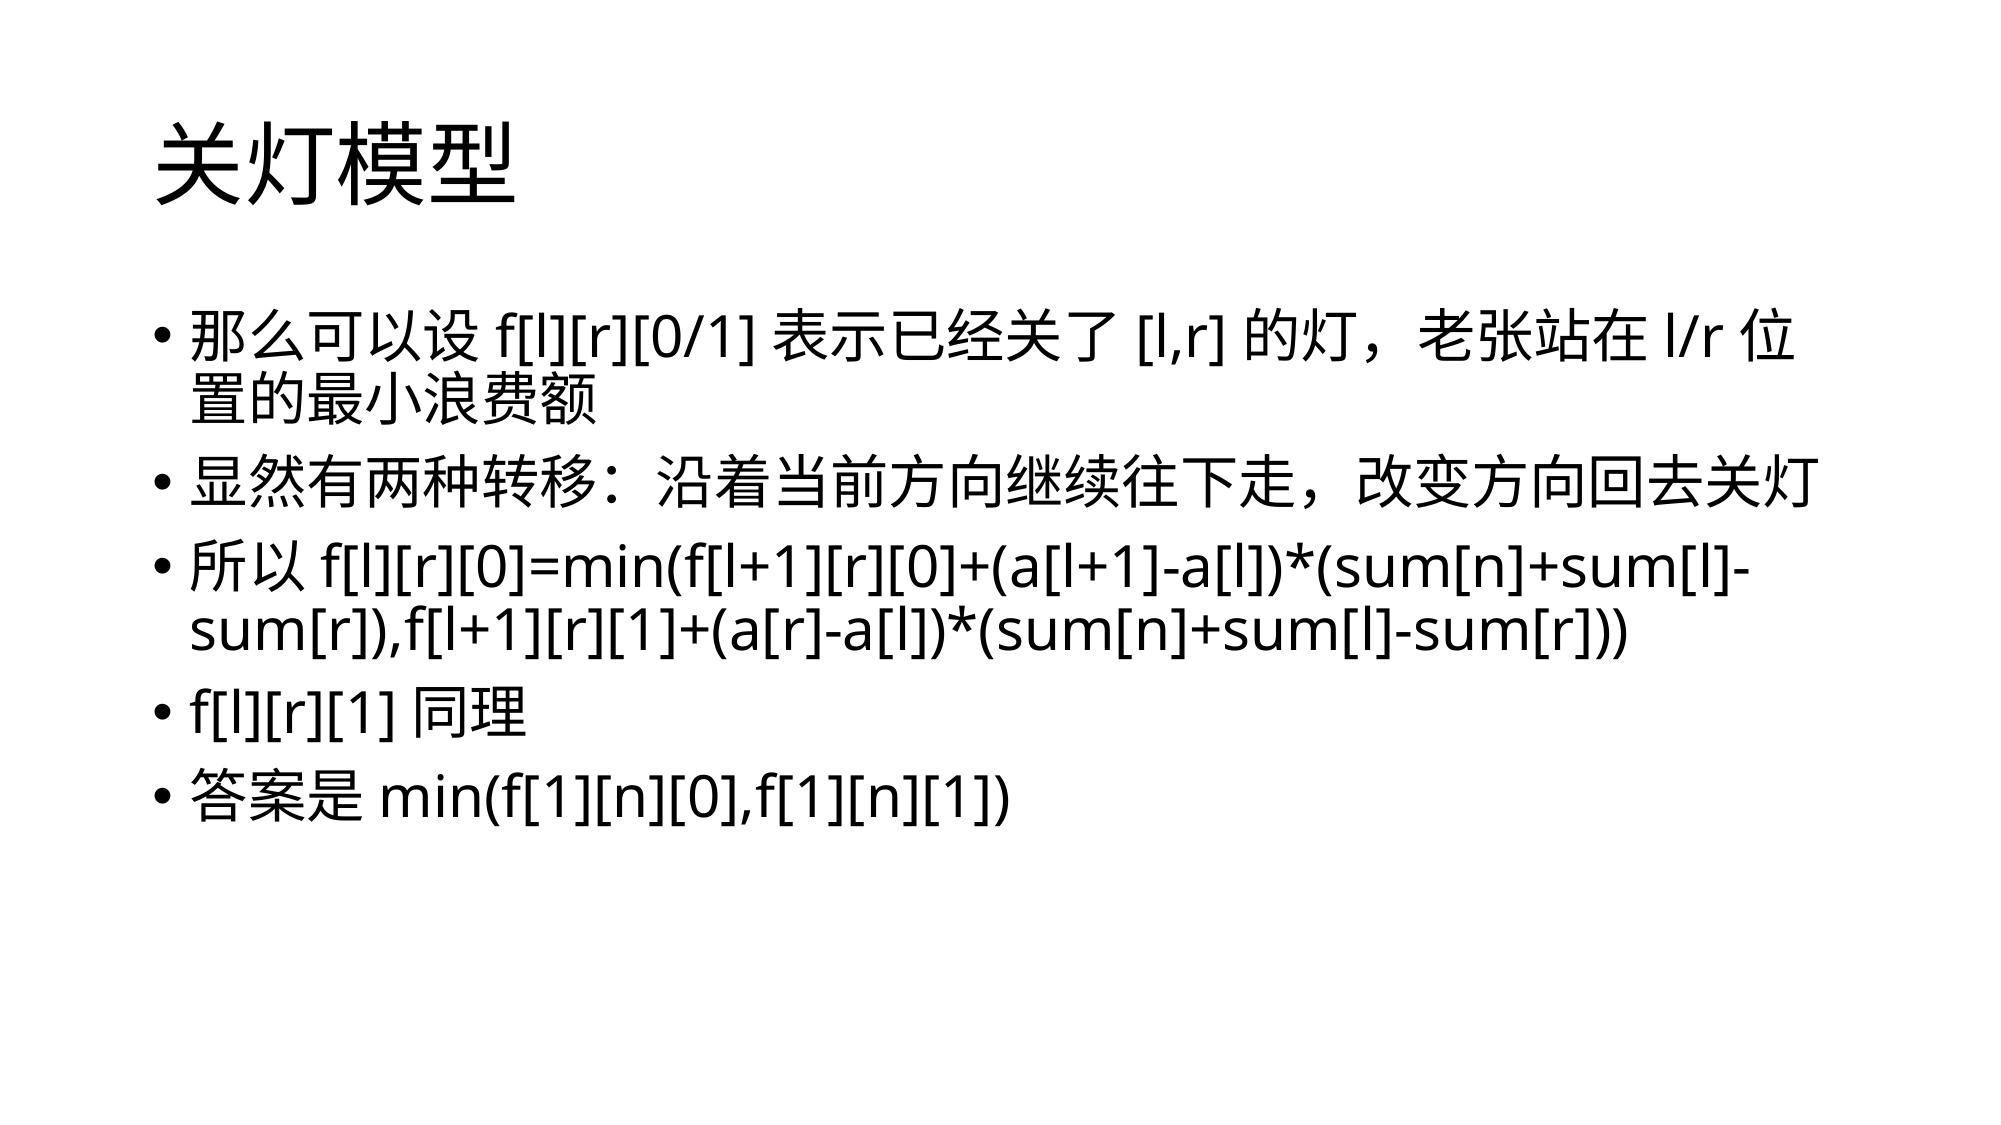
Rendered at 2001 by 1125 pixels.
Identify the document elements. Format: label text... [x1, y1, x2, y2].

list 那么可以设f[l][r][0/1]表示已经关了[l,r]的灯，老张站在l/r位置的最小浪费额 显然有两种转移：沿着当前方向继续往下走，改变方向回去关灯 所以f[l][r][0]=min(f[l+1][r][0]+(a[l+1]-a[l])*(sum[n]+sum[l]-sum[r]),f[l+1][r][1]+(a[r]-a[l])*(sum[n]+sum[l]-sum[r])) f[l][r][1]同理 答案是min(f[1][n][0],f[1][n][1]) [137, 299, 1863, 1014]
title 关灯模型 [137, 59, 1863, 278]
